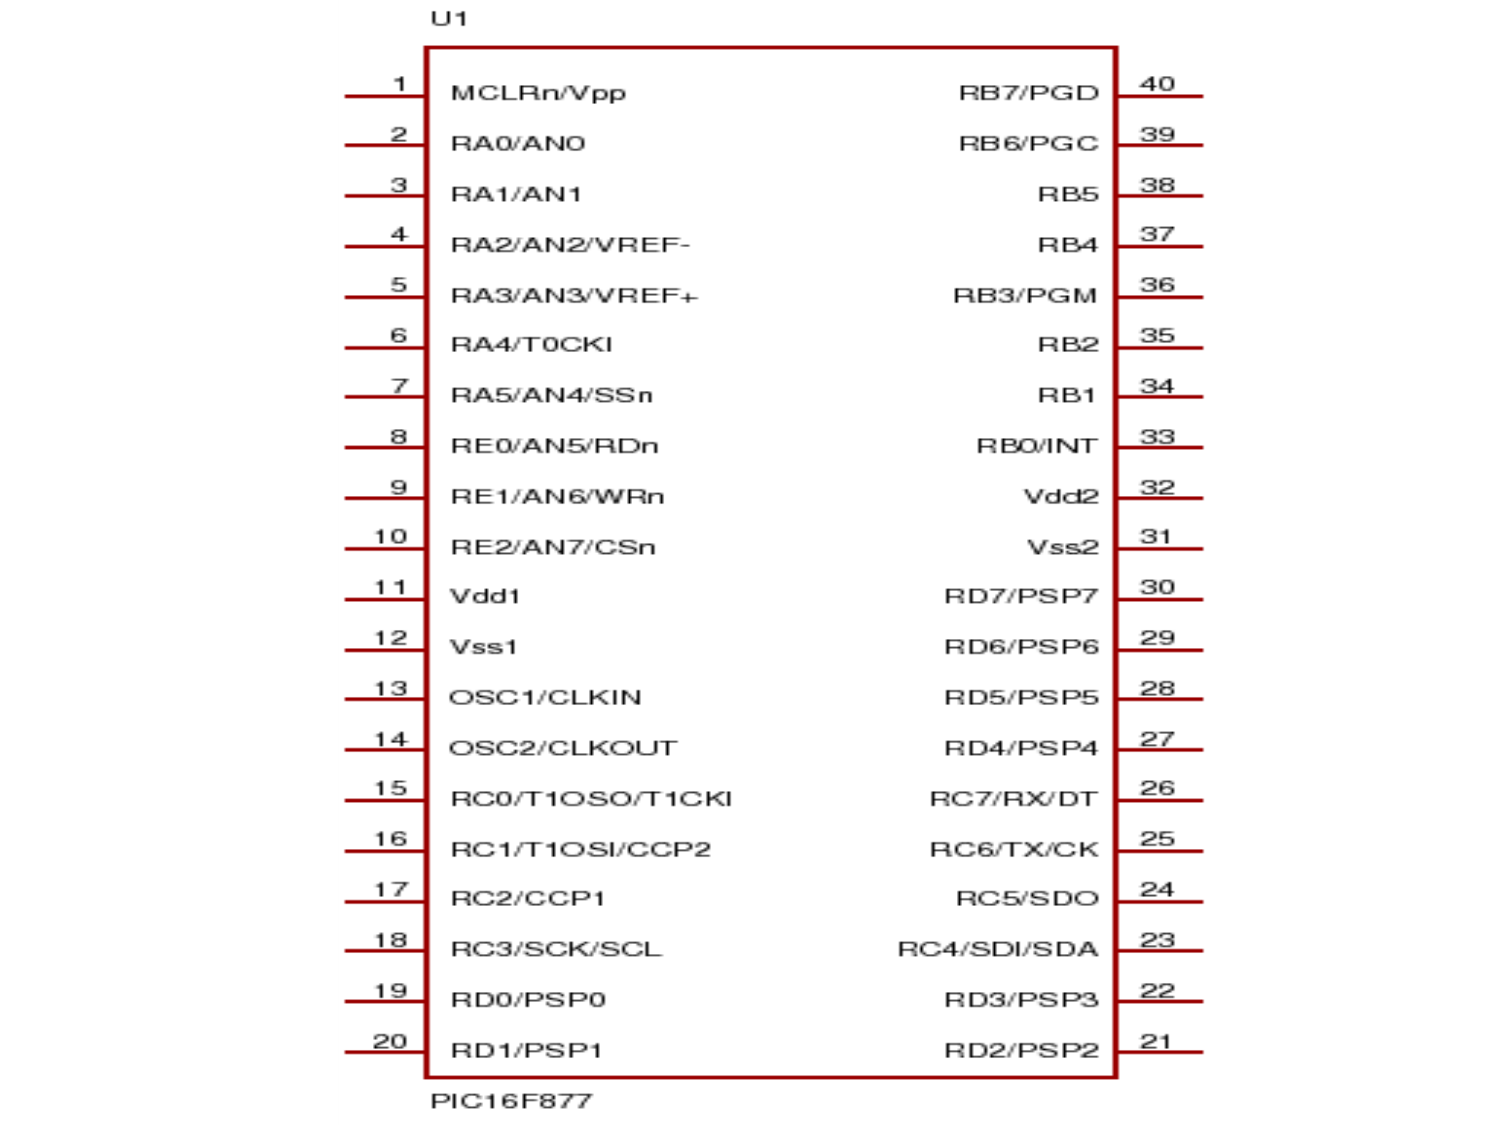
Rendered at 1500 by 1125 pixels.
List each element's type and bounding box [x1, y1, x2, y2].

list [337, 0, 1213, 1125]
